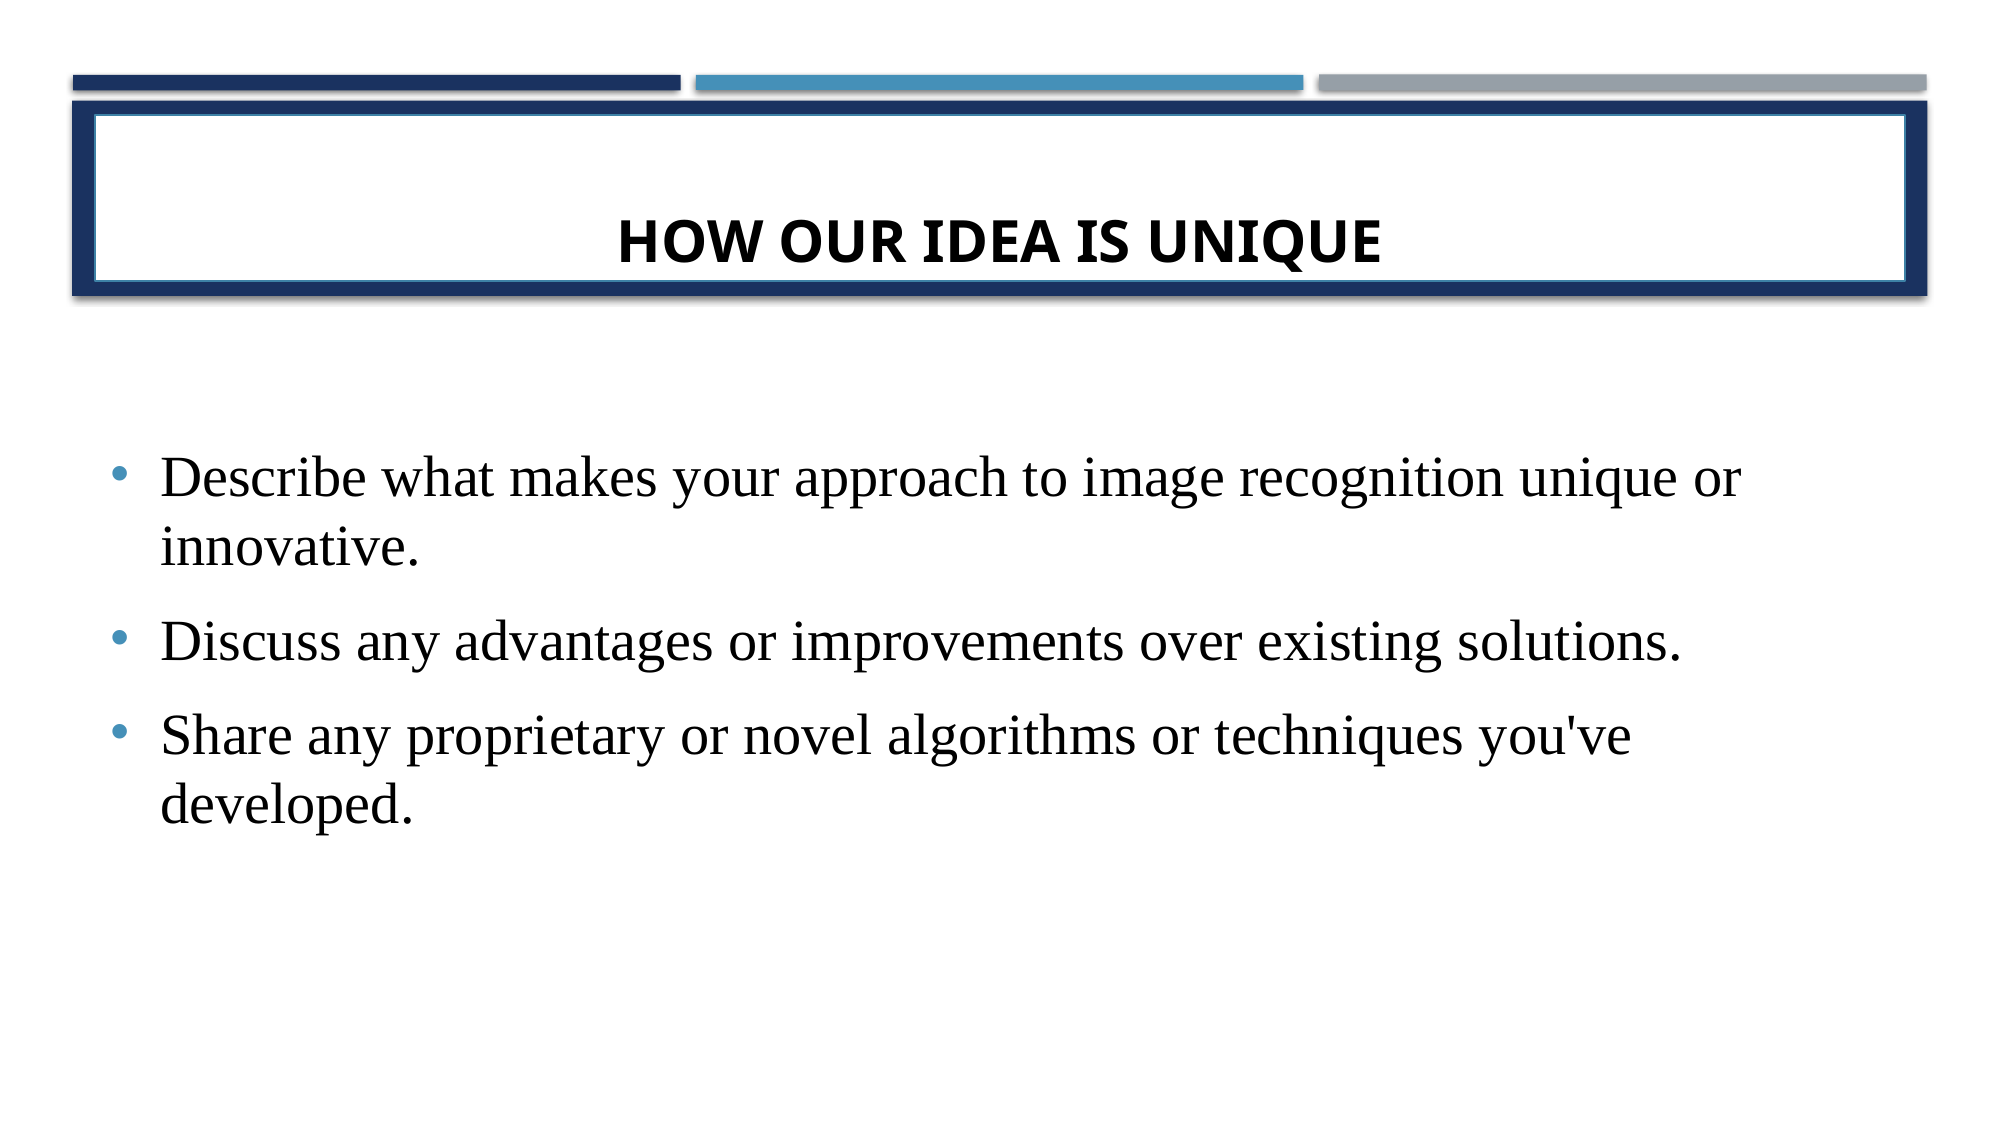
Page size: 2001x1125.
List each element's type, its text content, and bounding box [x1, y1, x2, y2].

title How our Idea is Unique [94, 114, 1906, 282]
list Describe what makes your approach to image recognition unique or innovative. Discuss any advantages or improvements over existing solutions. Share any proprietary or novel algorithms or techniques you've developed. [95, 357, 1905, 1010]
